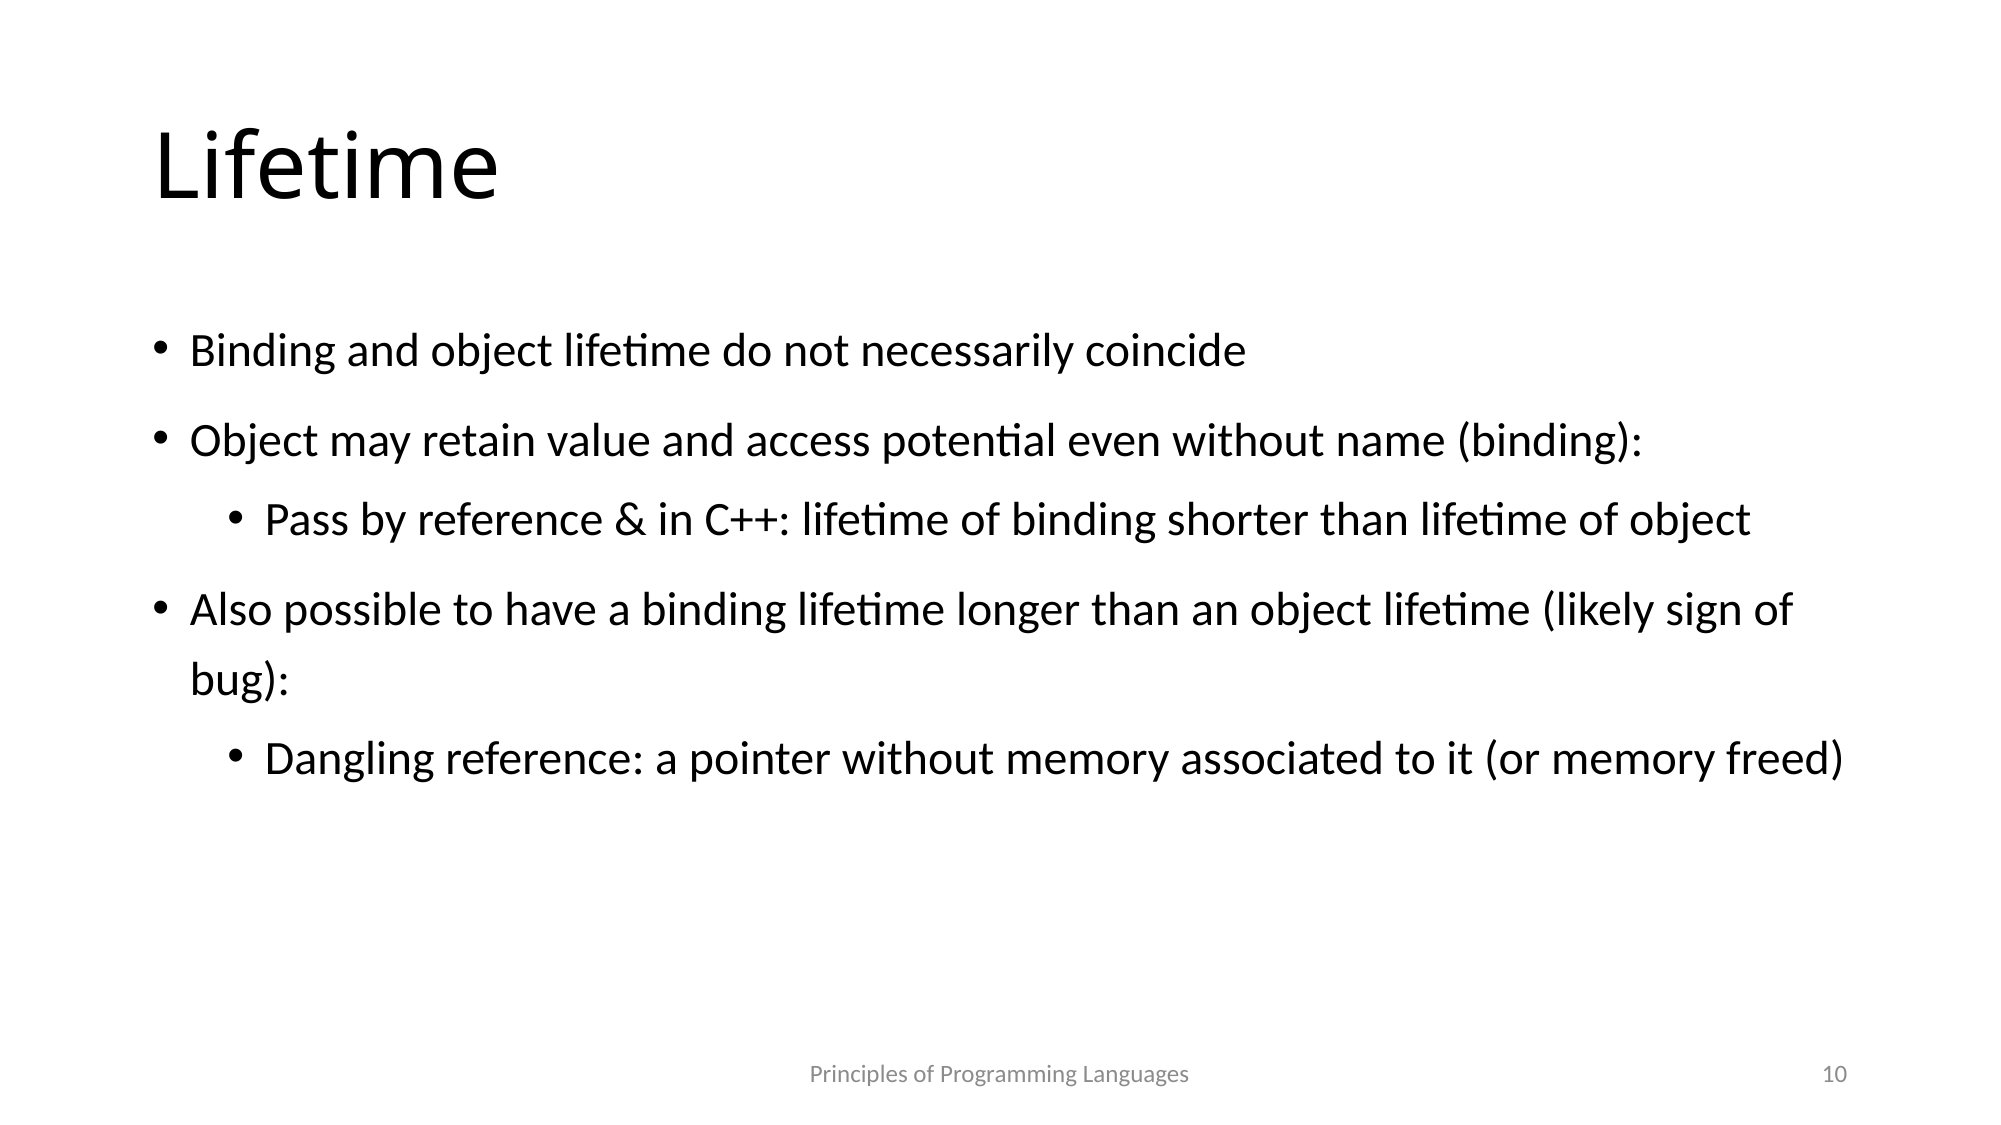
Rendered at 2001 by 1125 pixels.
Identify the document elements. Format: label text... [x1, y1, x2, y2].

title Lifetime [137, 59, 1863, 278]
footer Principles of Programming Languages [662, 1042, 1338, 1103]
slide_number 10 [1412, 1042, 1863, 1103]
list Binding and object lifetime do not necessarily coincide Object may retain value and access potential even without name (binding): Pass by reference & in C++: lifetime of binding shorter than lifetime of object Also possible to have a binding lifetime longer than an object lifetime (likely sign of bug): Dangling reference: a pointer without memory associated to it (or memory freed) [137, 299, 1863, 1014]
